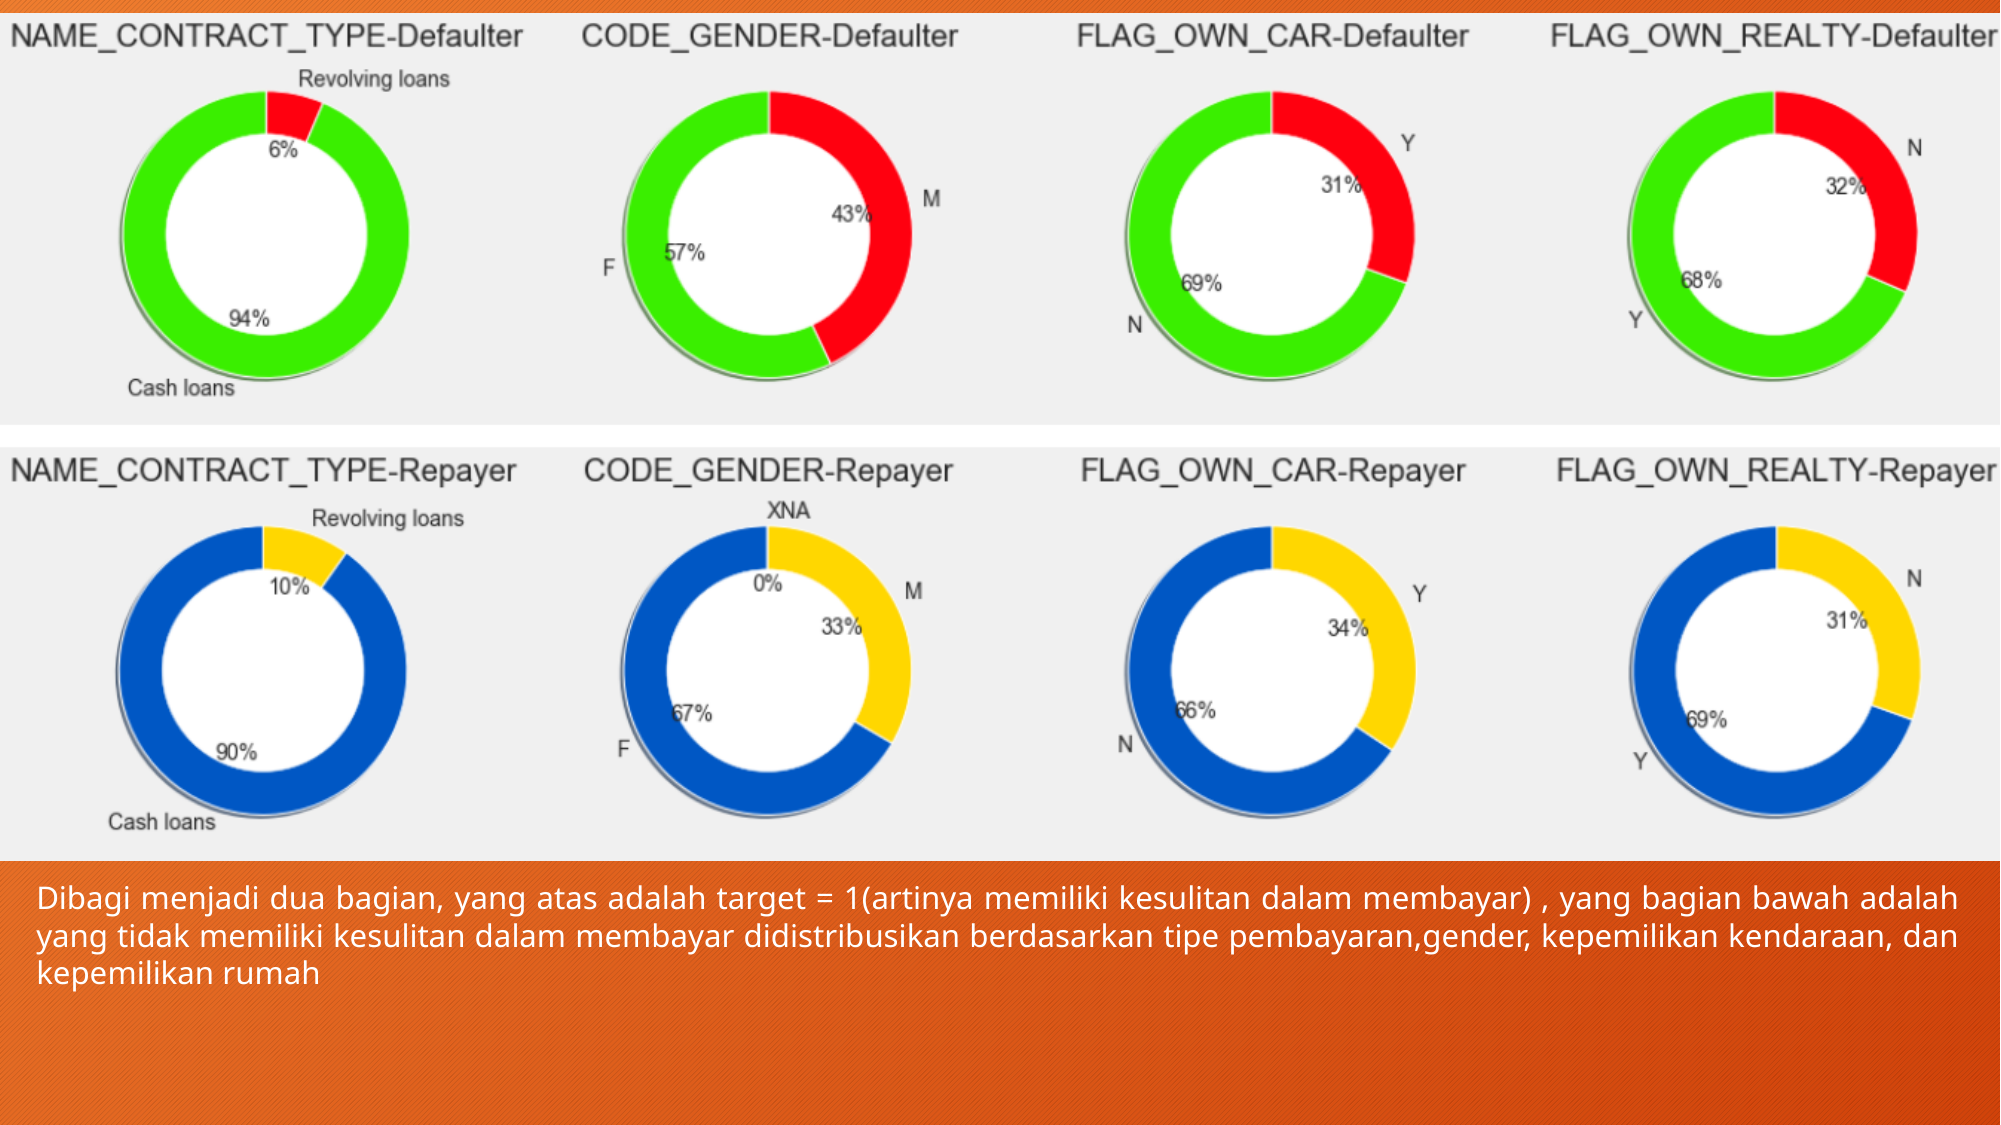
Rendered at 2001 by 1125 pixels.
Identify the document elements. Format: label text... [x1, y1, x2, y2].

text_box Dibagi menjadi dua bagian, yang atas adalah target = 1(artinya memiliki kesulitan dalam membayar) , yang bagian bawah adalah yang tidak memiliki kesulitan dalam membayar didistribusikan berdasarkan tipe pembayaran,gender, kepemilikan kendaraan, dan kepemilikan rumah [21, 871, 1977, 999]
picture [0, 13, 2000, 861]
